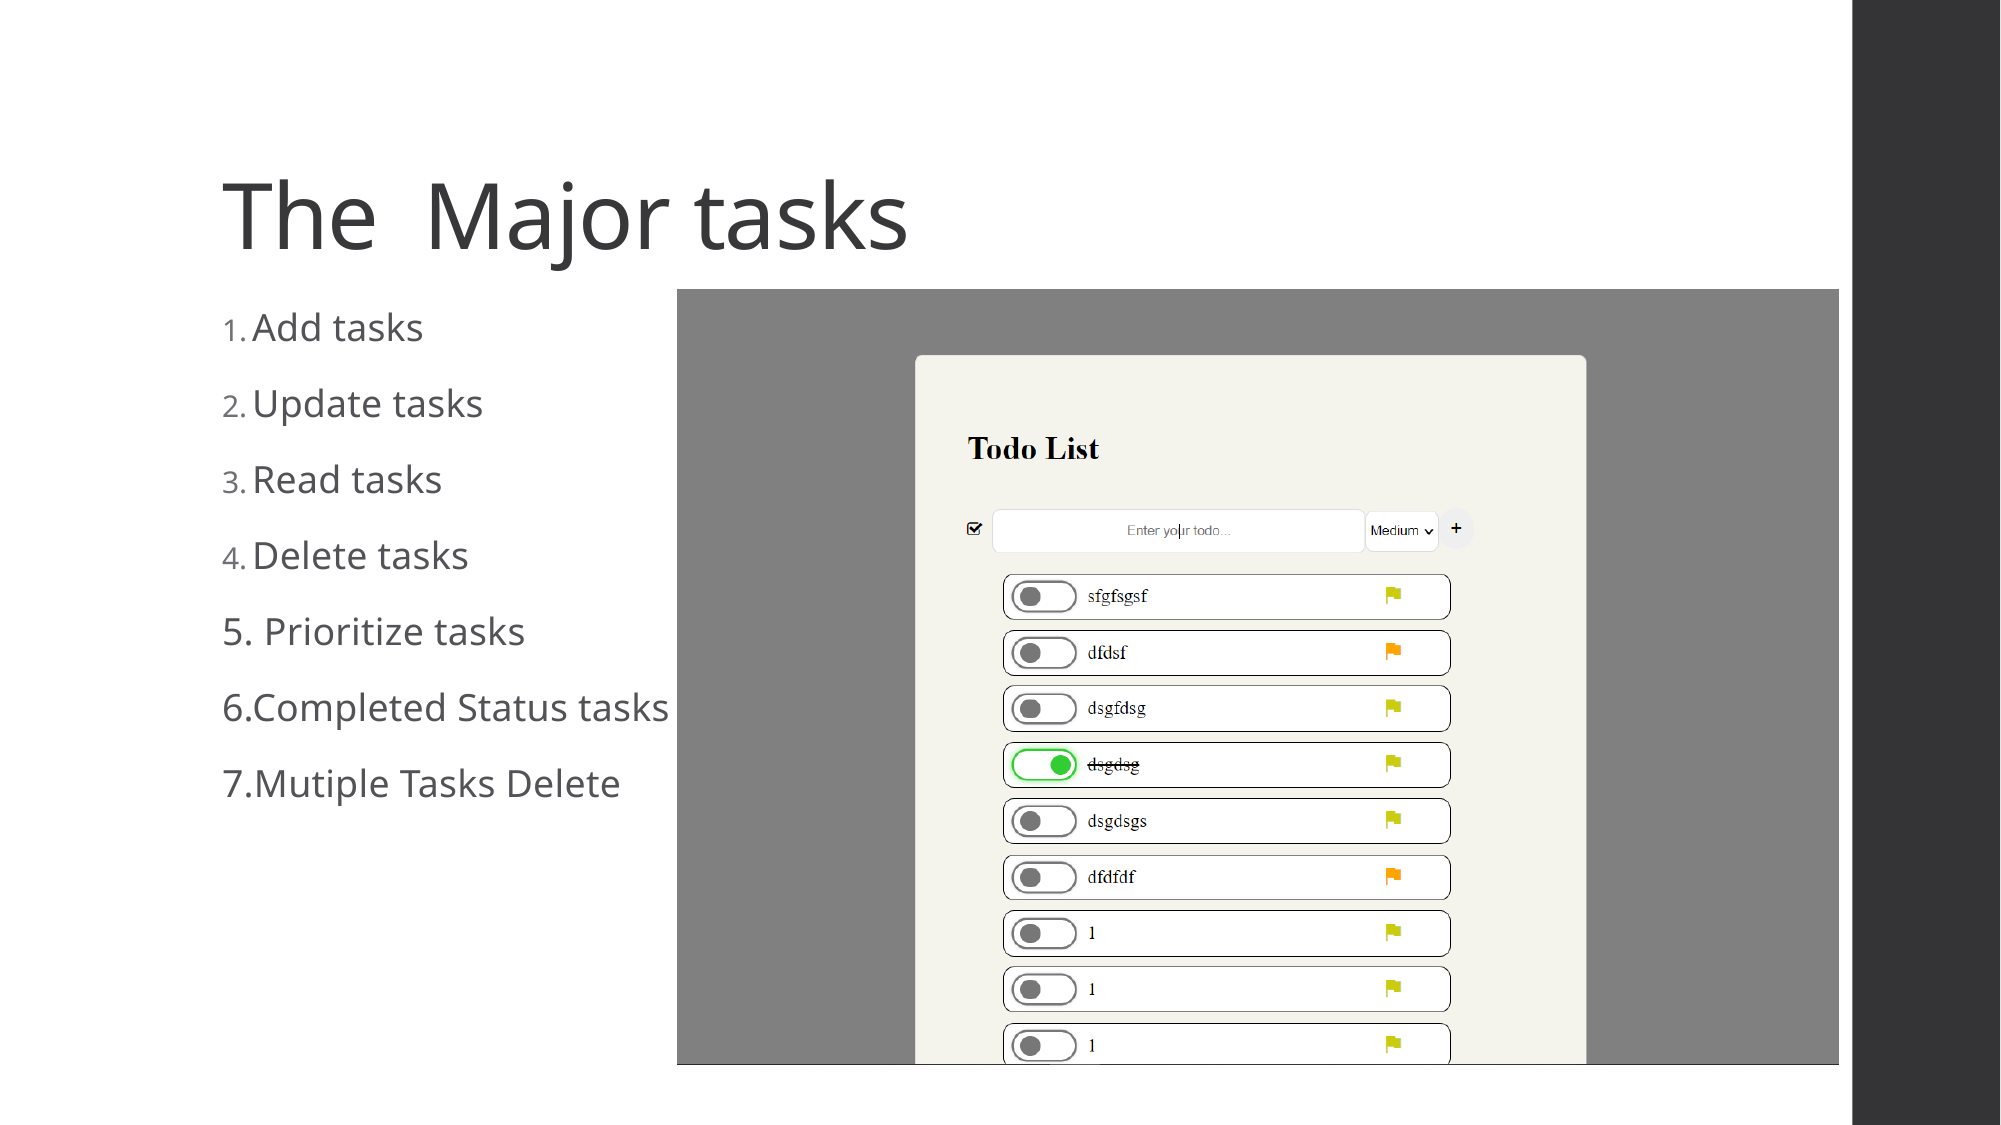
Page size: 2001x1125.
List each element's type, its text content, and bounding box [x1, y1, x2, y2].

title The Major tasks [206, 60, 1797, 278]
picture [676, 289, 1840, 1066]
list Add tasks Update tasks Read tasks Delete tasks 5. Prioritize tasks 6.Completed Status tasks 7.Mutiple Tasks Delete [206, 299, 669, 1014]
